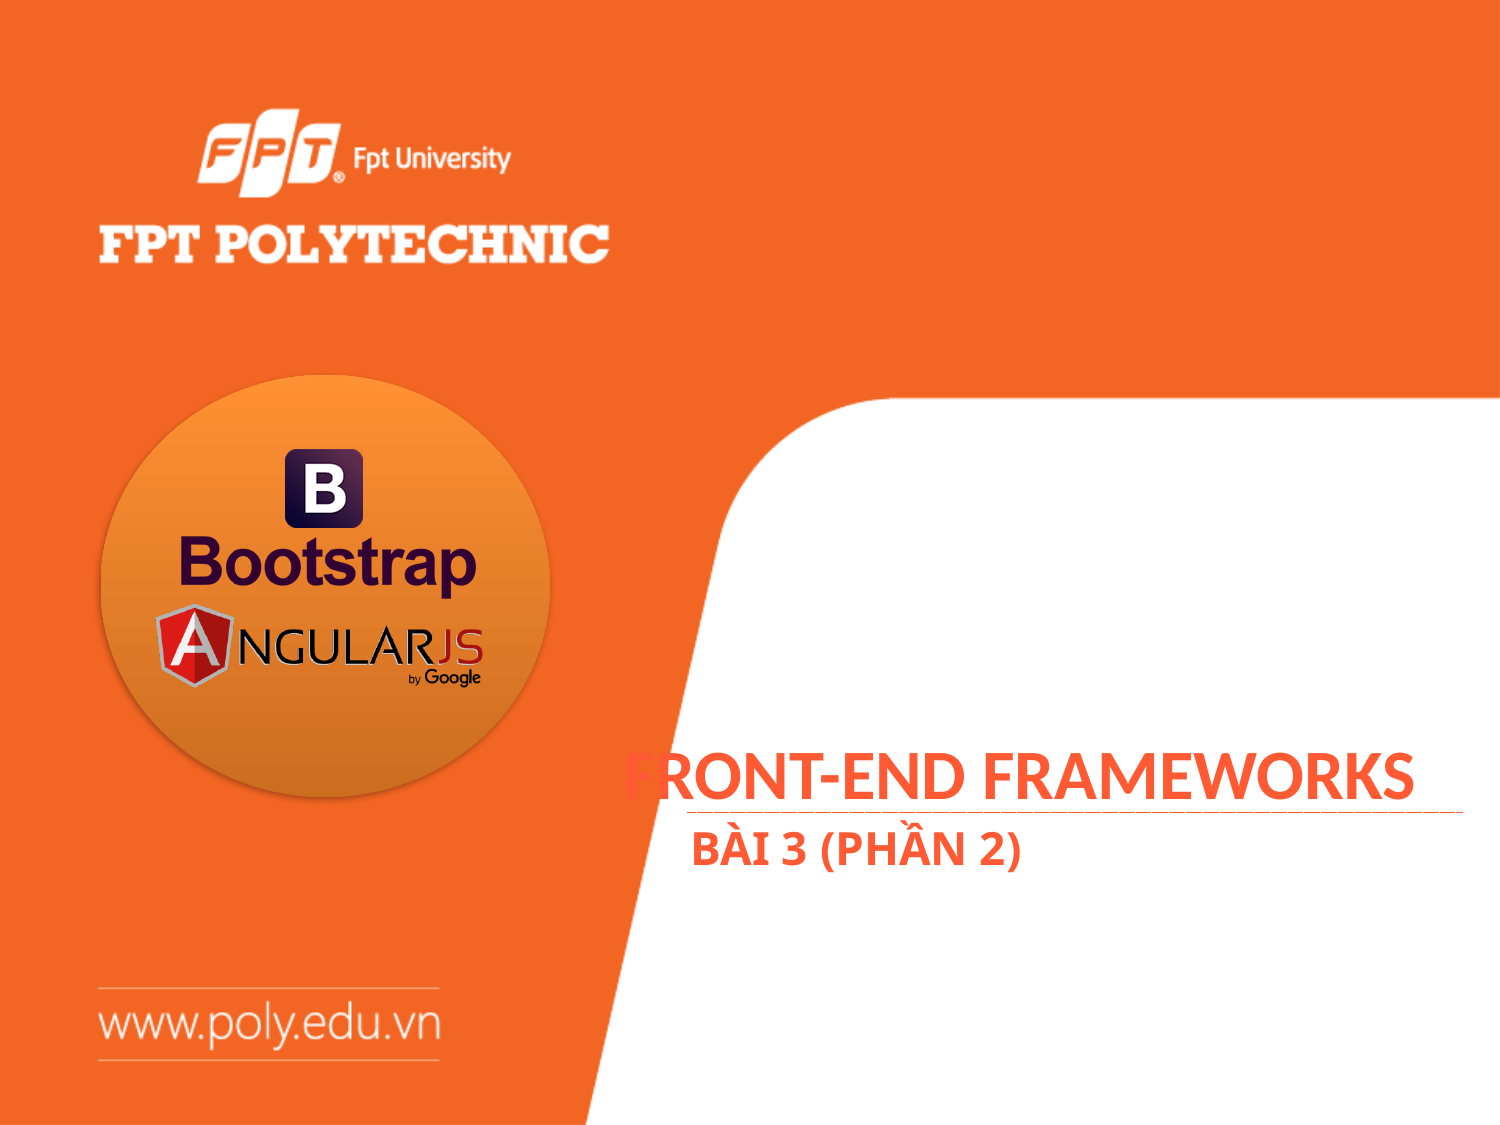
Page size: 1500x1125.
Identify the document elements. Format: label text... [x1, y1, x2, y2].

picture [0, 0, 1500, 1125]
subtitle Bài 3 (Phần 2) [675, 812, 1500, 975]
